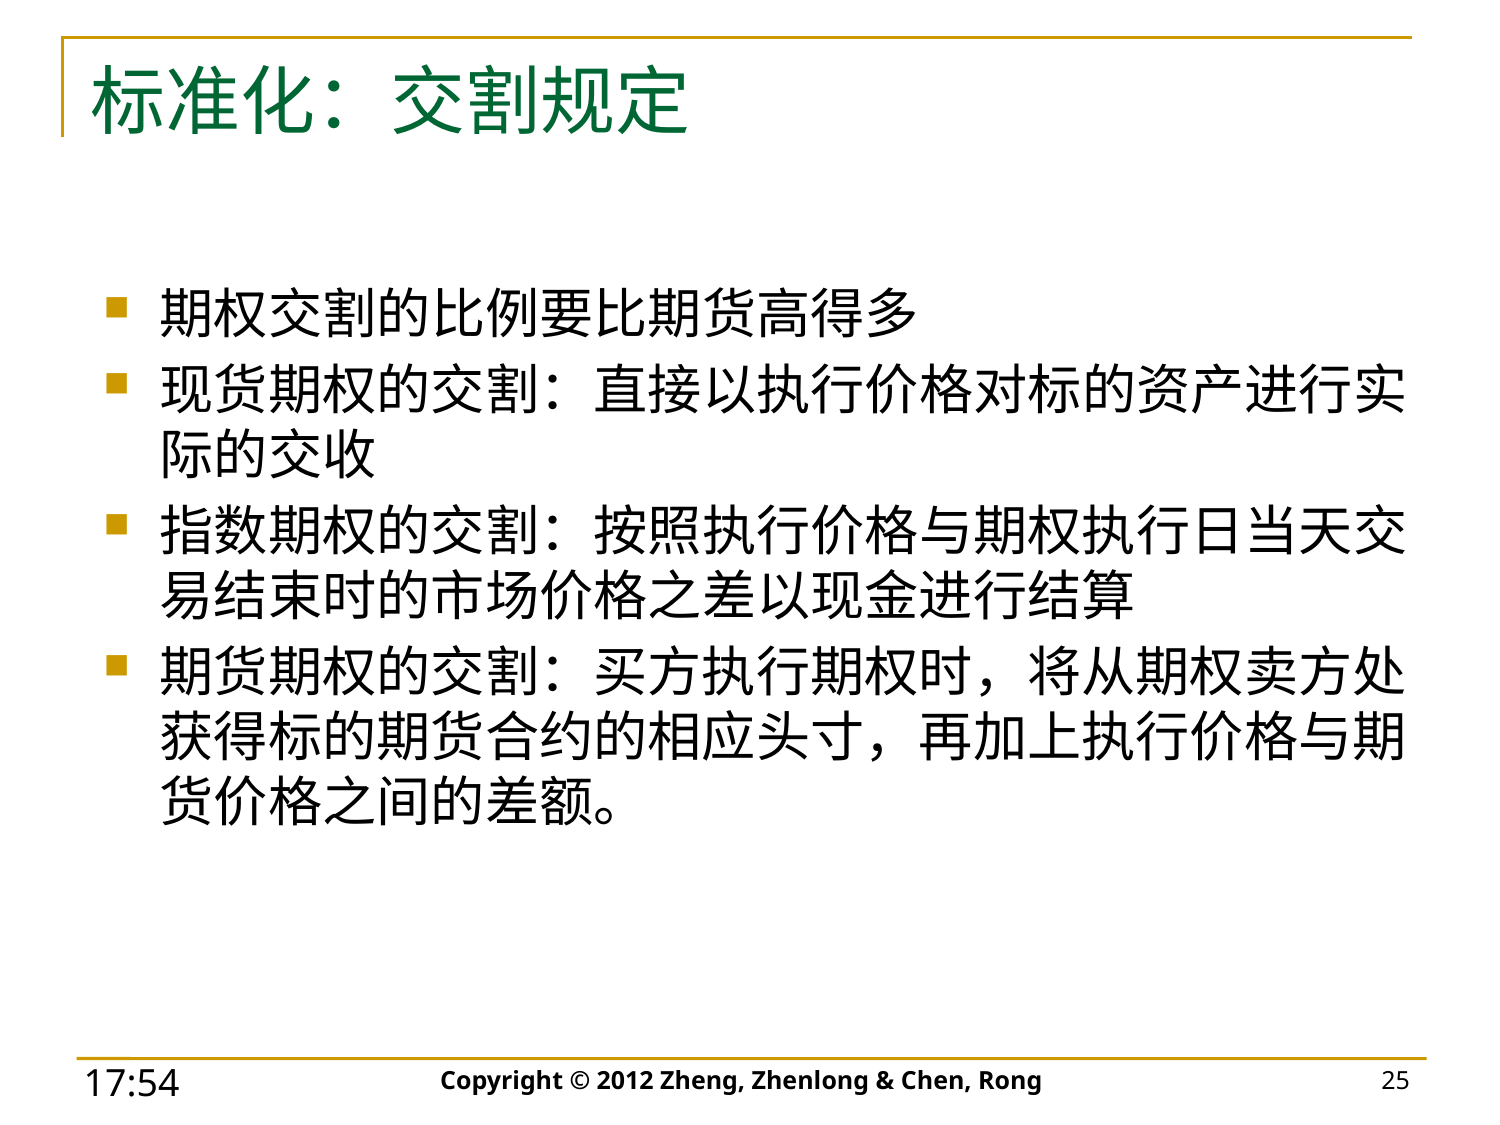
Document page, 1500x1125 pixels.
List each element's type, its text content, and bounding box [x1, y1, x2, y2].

list 期权交割的比例要比期货高得多 现货期权的交割：直接以执行价格对标的资产进行实际的交收 指数期权的交割：按照执行价格与期权执行日当天交易结束时的市场价格之差以现金进行结算 期货期权的交割：买方执行期权时，将从期权卖方处获得标的期货合约的相应头寸，再加上执行价格与期货价格之间的差额。 [88, 196, 1439, 940]
title 标准化：交割规定 [74, 45, 1426, 233]
footer Copyright © 2012 Zheng, Zhenlong & Chen, Rong [296, 1030, 1074, 1107]
slide_number 25 [1074, 1030, 1426, 1107]
